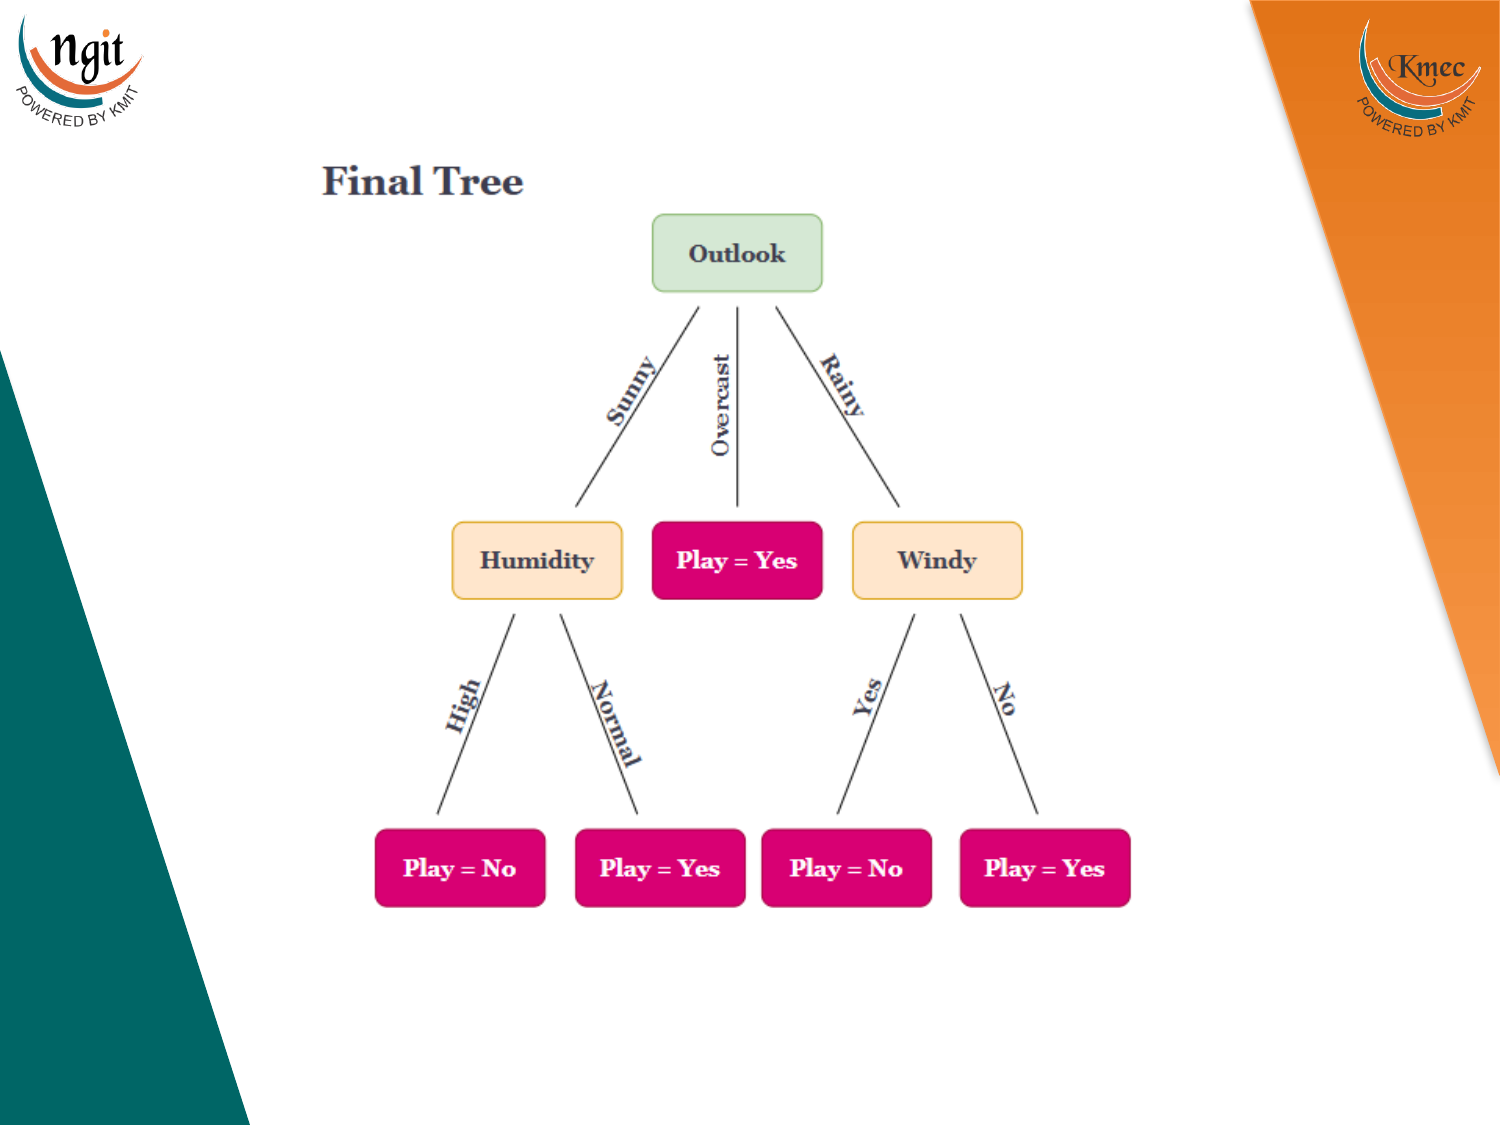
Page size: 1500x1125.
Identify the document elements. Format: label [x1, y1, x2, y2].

picture [1275, 0, 1500, 179]
picture [0, 0, 209, 162]
picture [228, 130, 1272, 994]
